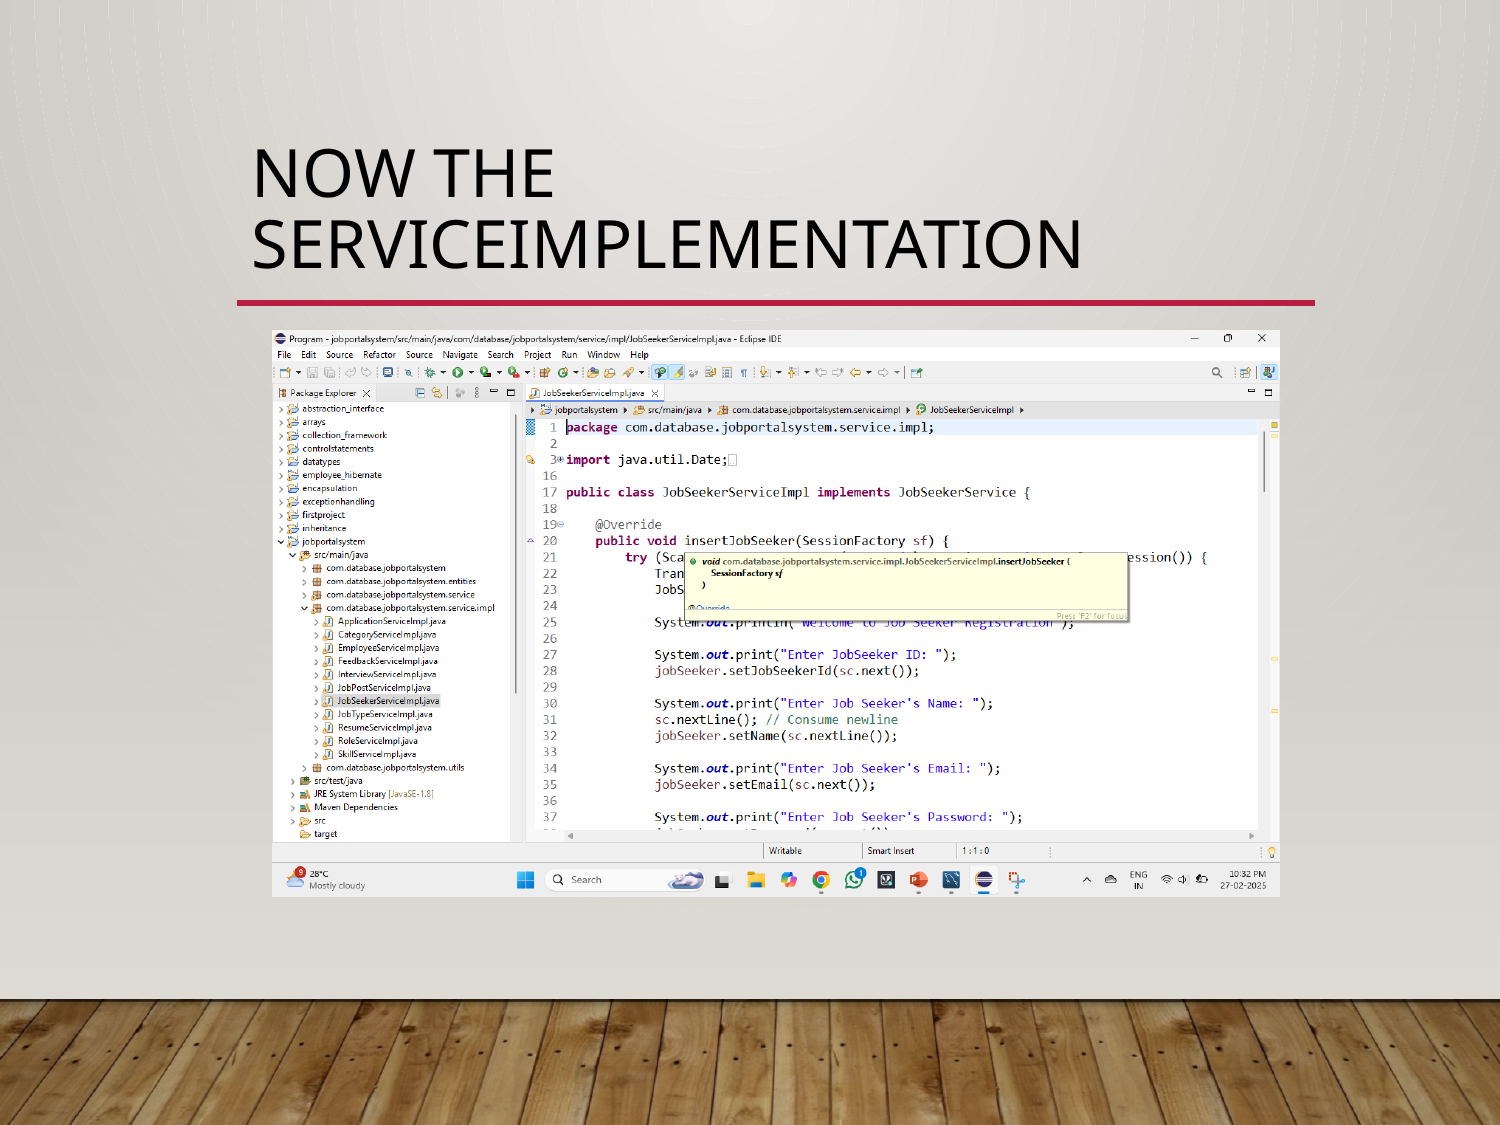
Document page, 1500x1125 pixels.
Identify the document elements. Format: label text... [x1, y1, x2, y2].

title Now the ServiceImplementation [236, 131, 1315, 305]
picture [0, 999, 1500, 1125]
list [272, 330, 1280, 897]
